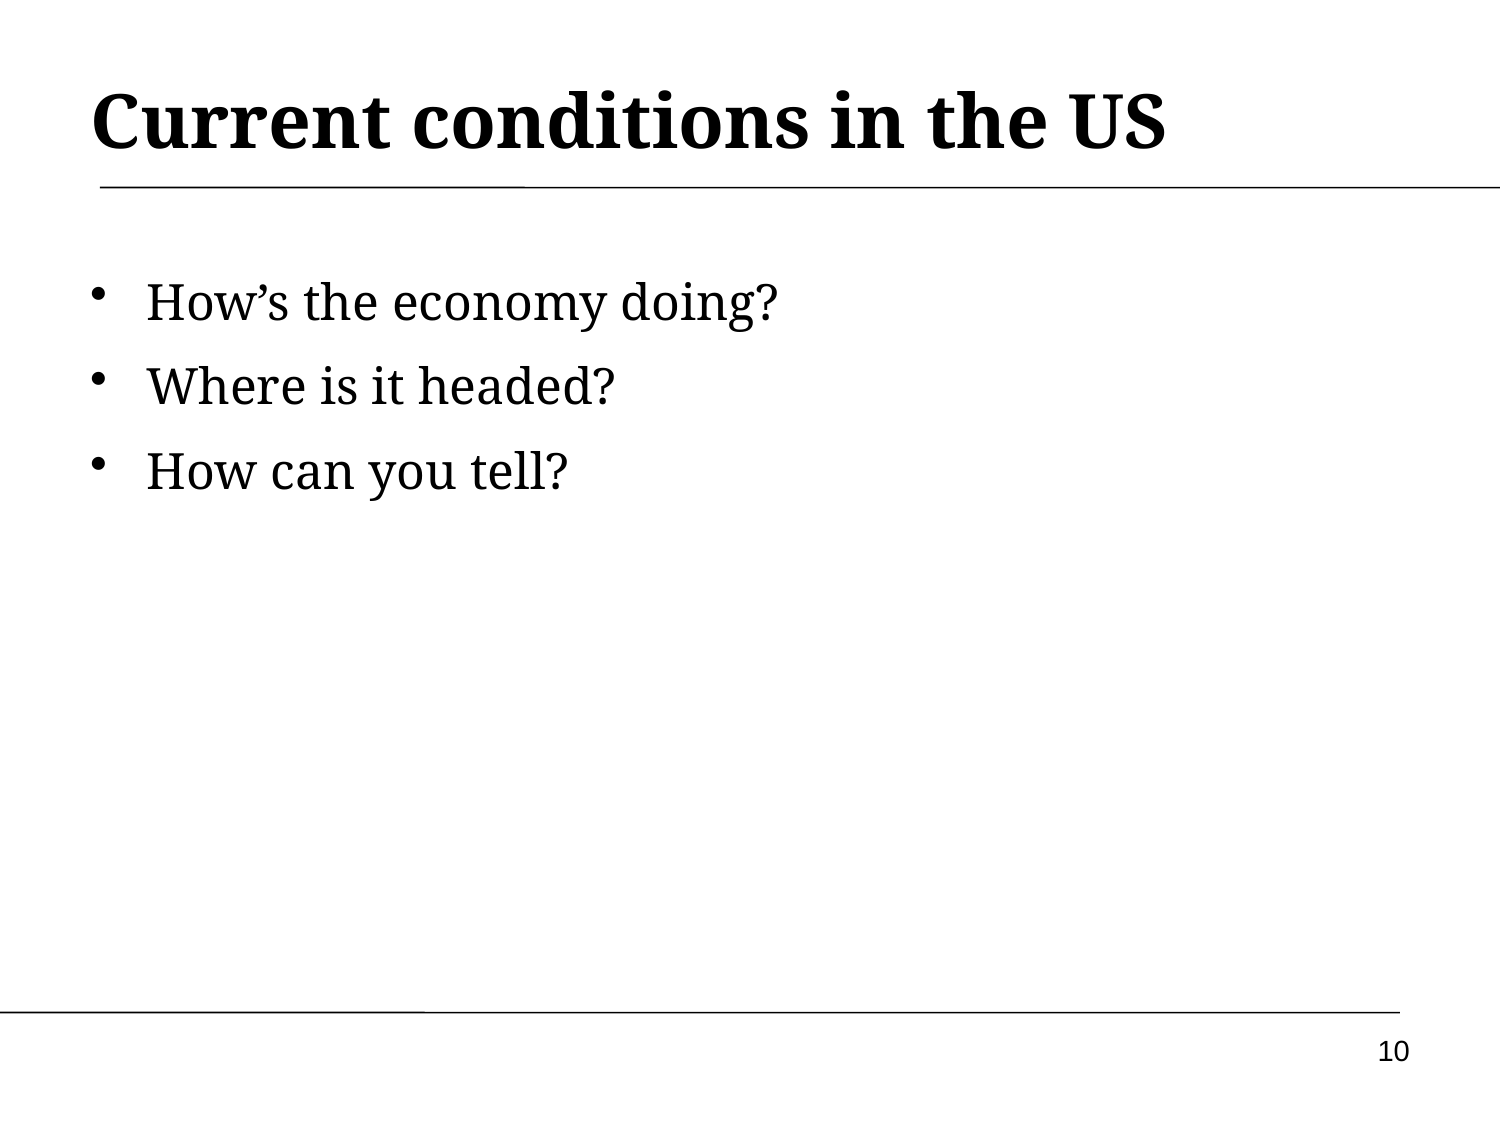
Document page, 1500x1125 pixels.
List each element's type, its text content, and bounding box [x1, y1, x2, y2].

slide_number 10 [1074, 1024, 1426, 1103]
list How’s the economy doing? Where is it headed? How can you tell? [74, 262, 1426, 1006]
title Current conditions in the US [74, 49, 1426, 188]
